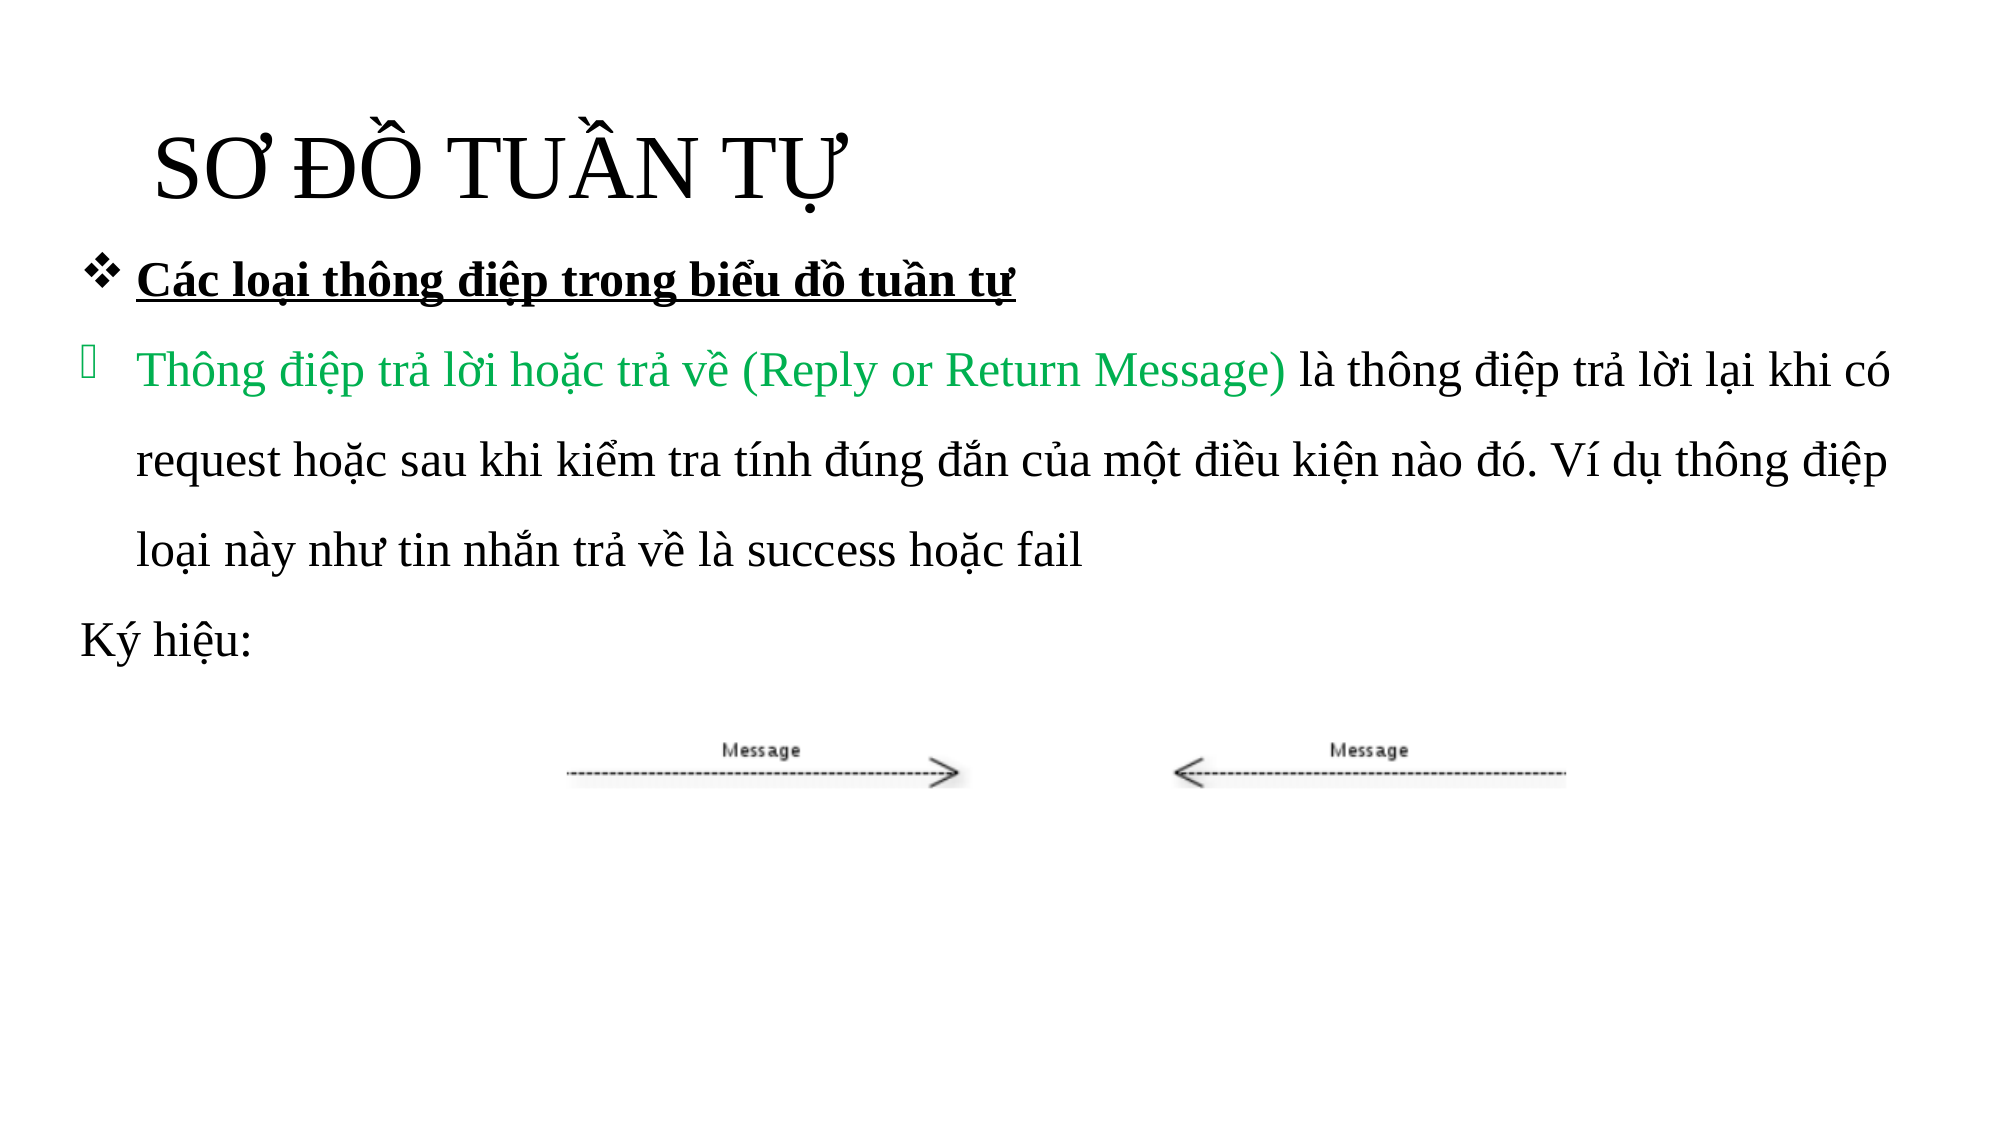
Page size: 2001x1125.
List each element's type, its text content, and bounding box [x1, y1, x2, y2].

text_box Các loại thông điệp trong biểu đồ tuần tự Thông điệp trả lời hoặc trả về (Reply or Return Message) là thông điệp trả lời lại khi có request hoặc sau khi kiểm tra tính đúng đắn của một điều kiện nào đó. Ví dụ thông điệp loại này như tin nhắn trả về là success hoặc fail Ký hiệu: [65, 208, 1981, 674]
picture [536, 697, 1596, 820]
title SƠ ĐỒ TUẦN TỰ [137, 59, 1863, 208]
